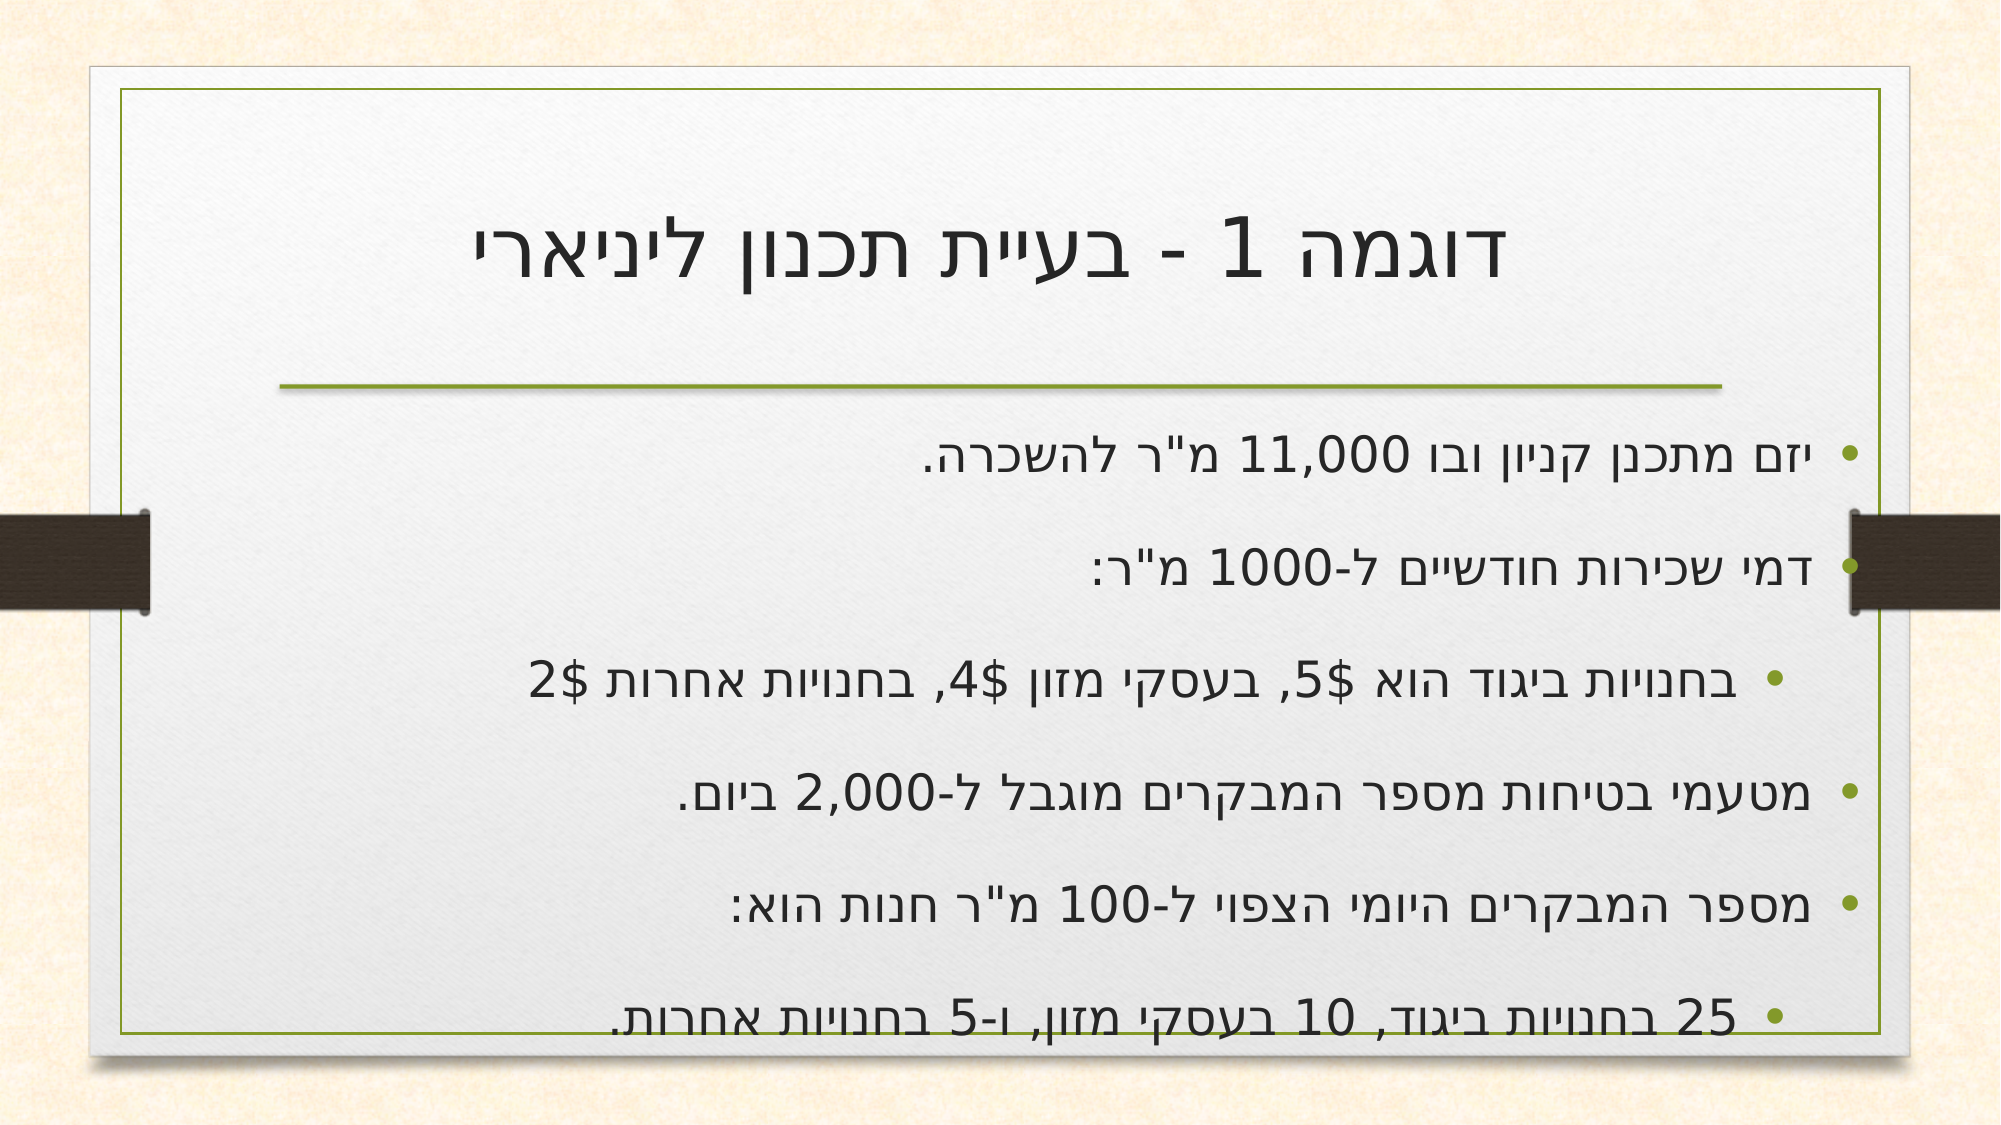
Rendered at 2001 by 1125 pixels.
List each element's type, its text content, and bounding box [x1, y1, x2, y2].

text_box דוגמה 1 - בעיית תכנון ליניארי [432, 137, 1549, 352]
picture [0, 0, 2001, 1125]
text_box יזם מתכנן קניון ובו 11,000 מ"ר להשכרה. דמי שכירות חודשיים ל-1000 מ"ר: בחנויות ביגוד הוא 5$, בעסקי מזון 4$, בחנויות אחרות 2$ מטעמי בטיחות מספר המבקרים מוגבל ל-2,000 ביום. מספר המבקרים היומי הצפוי ל-100 מ"ר חנות הוא: 25 בחנויות ביגוד, 10 בעסקי מזון, ו-5 בחנויות אחרות. [117, 385, 1876, 1106]
